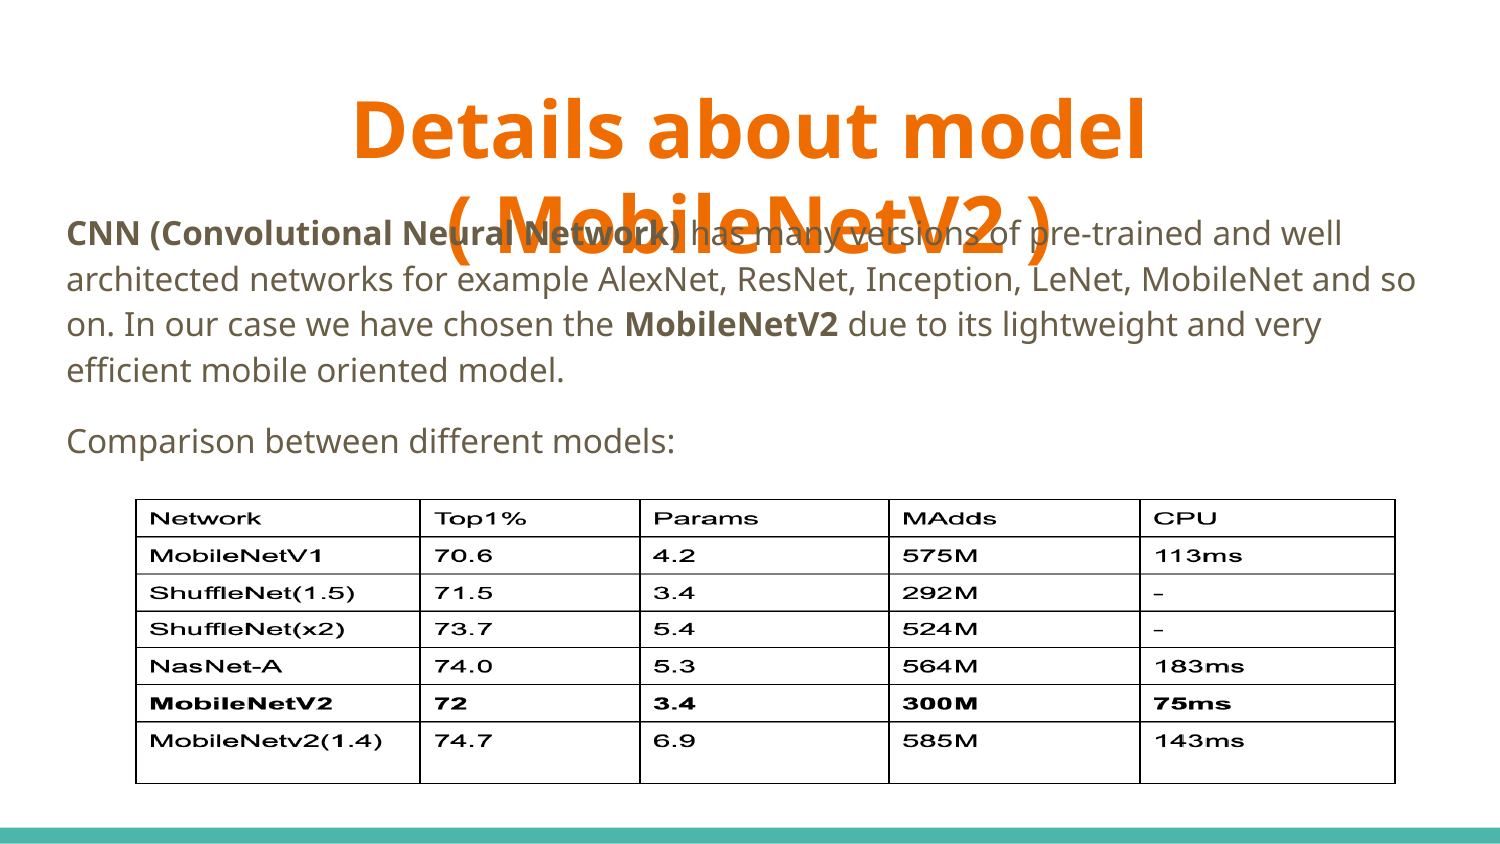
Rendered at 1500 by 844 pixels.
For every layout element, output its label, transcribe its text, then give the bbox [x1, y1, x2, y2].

title Details about model ( MobileNetV2 ) [51, 64, 1449, 181]
list CNN (Convolutional Neural Network) has many versions of pre-trained and well architected networks for example AlexNet, ResNet, Inception, LeNet, MobileNet and so on. In our case we have chosen the MobileNetV2 due to its lightweight and very efficient mobile oriented model. Comparison between different models: [51, 191, 1449, 820]
picture [111, 480, 1435, 799]
